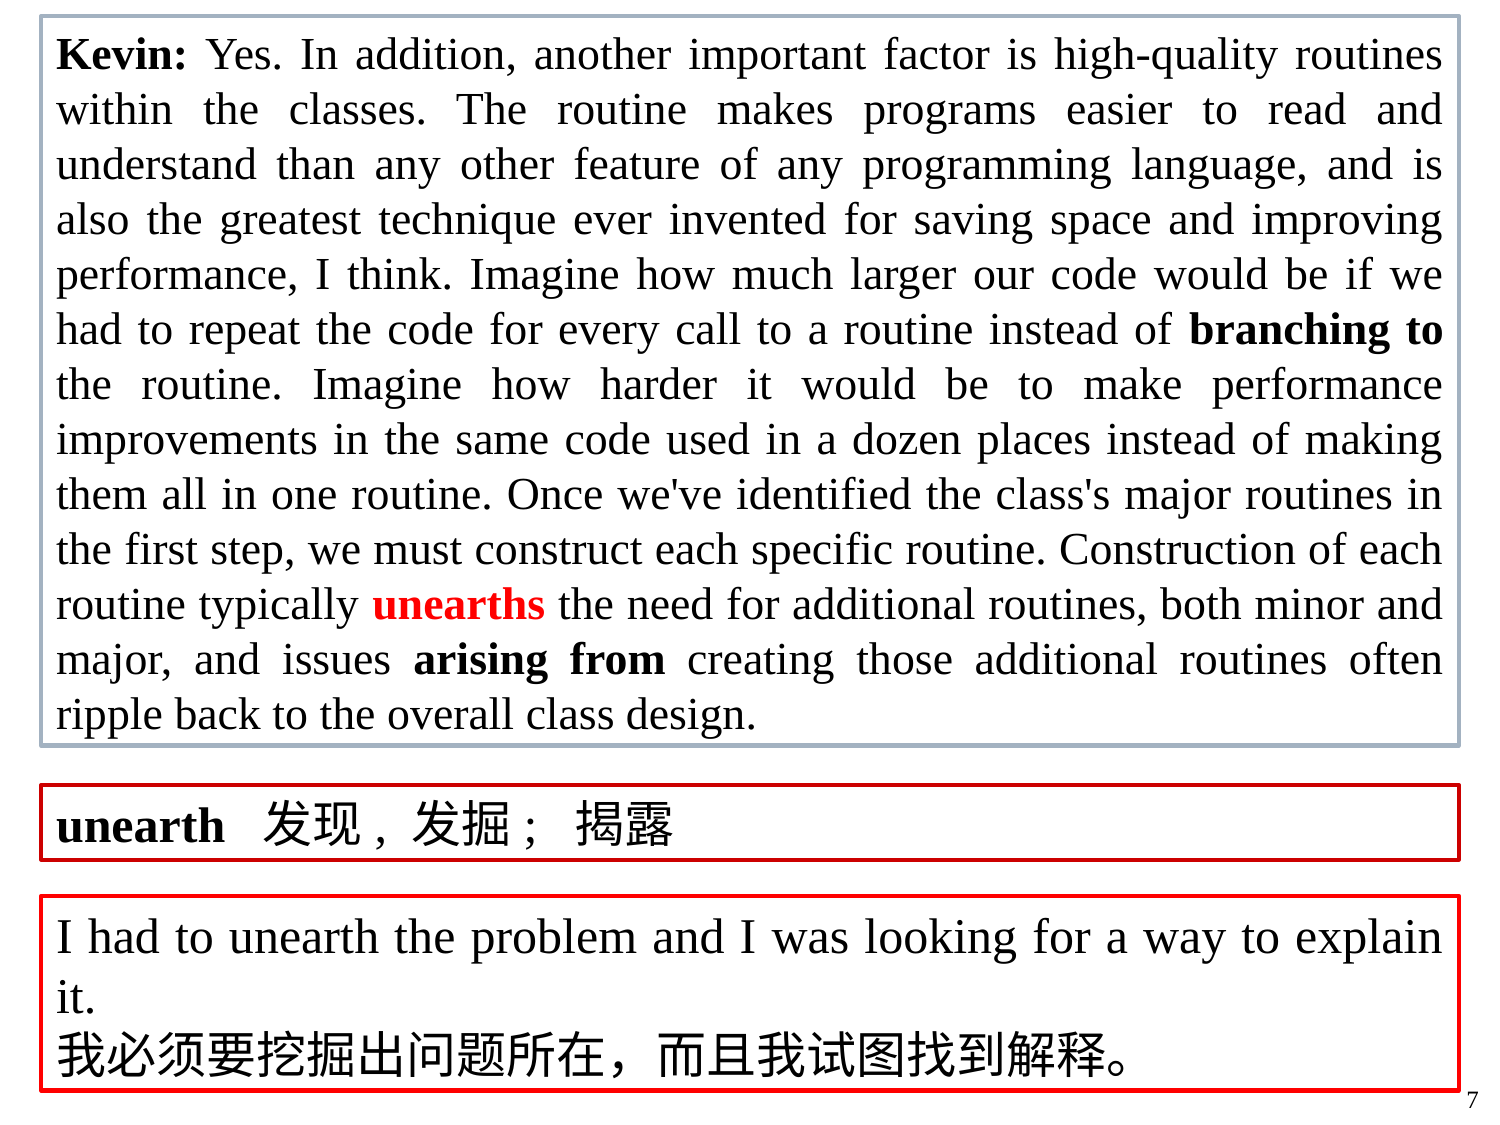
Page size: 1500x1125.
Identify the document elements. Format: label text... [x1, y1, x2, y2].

text_box I had to unearth the problem and I was looking for a way to explain it. 我必须要挖掘出问题所在，而且我试图找到解释。 [39, 894, 1461, 1093]
text_box Kevin: Yes. In addition, another important factor is high-quality routines within the classes. The routine makes programs easier to read and understand than any other feature of any programming language, and is also the greatest technique ever invented for saving space and improving performance, I think. Imagine how much larger our code would be if we had to repeat the code for every call to a routine instead of branching to the routine. Imagine how harder it would be to make performance improvements in the same code used in a dozen places instead of making them all in one routine. Once we've identified the class's major routines in the first step, we must construct each specific routine. Construction of each routine typically unearths the need for additional routines, both minor and major, and issues arising from creating those additional routines often ripple back to the overall class design. [39, 14, 1461, 748]
text_box unearth 发现, 发掘; 揭露 [39, 783, 1461, 862]
footer 7 [1405, 1034, 1495, 1121]
